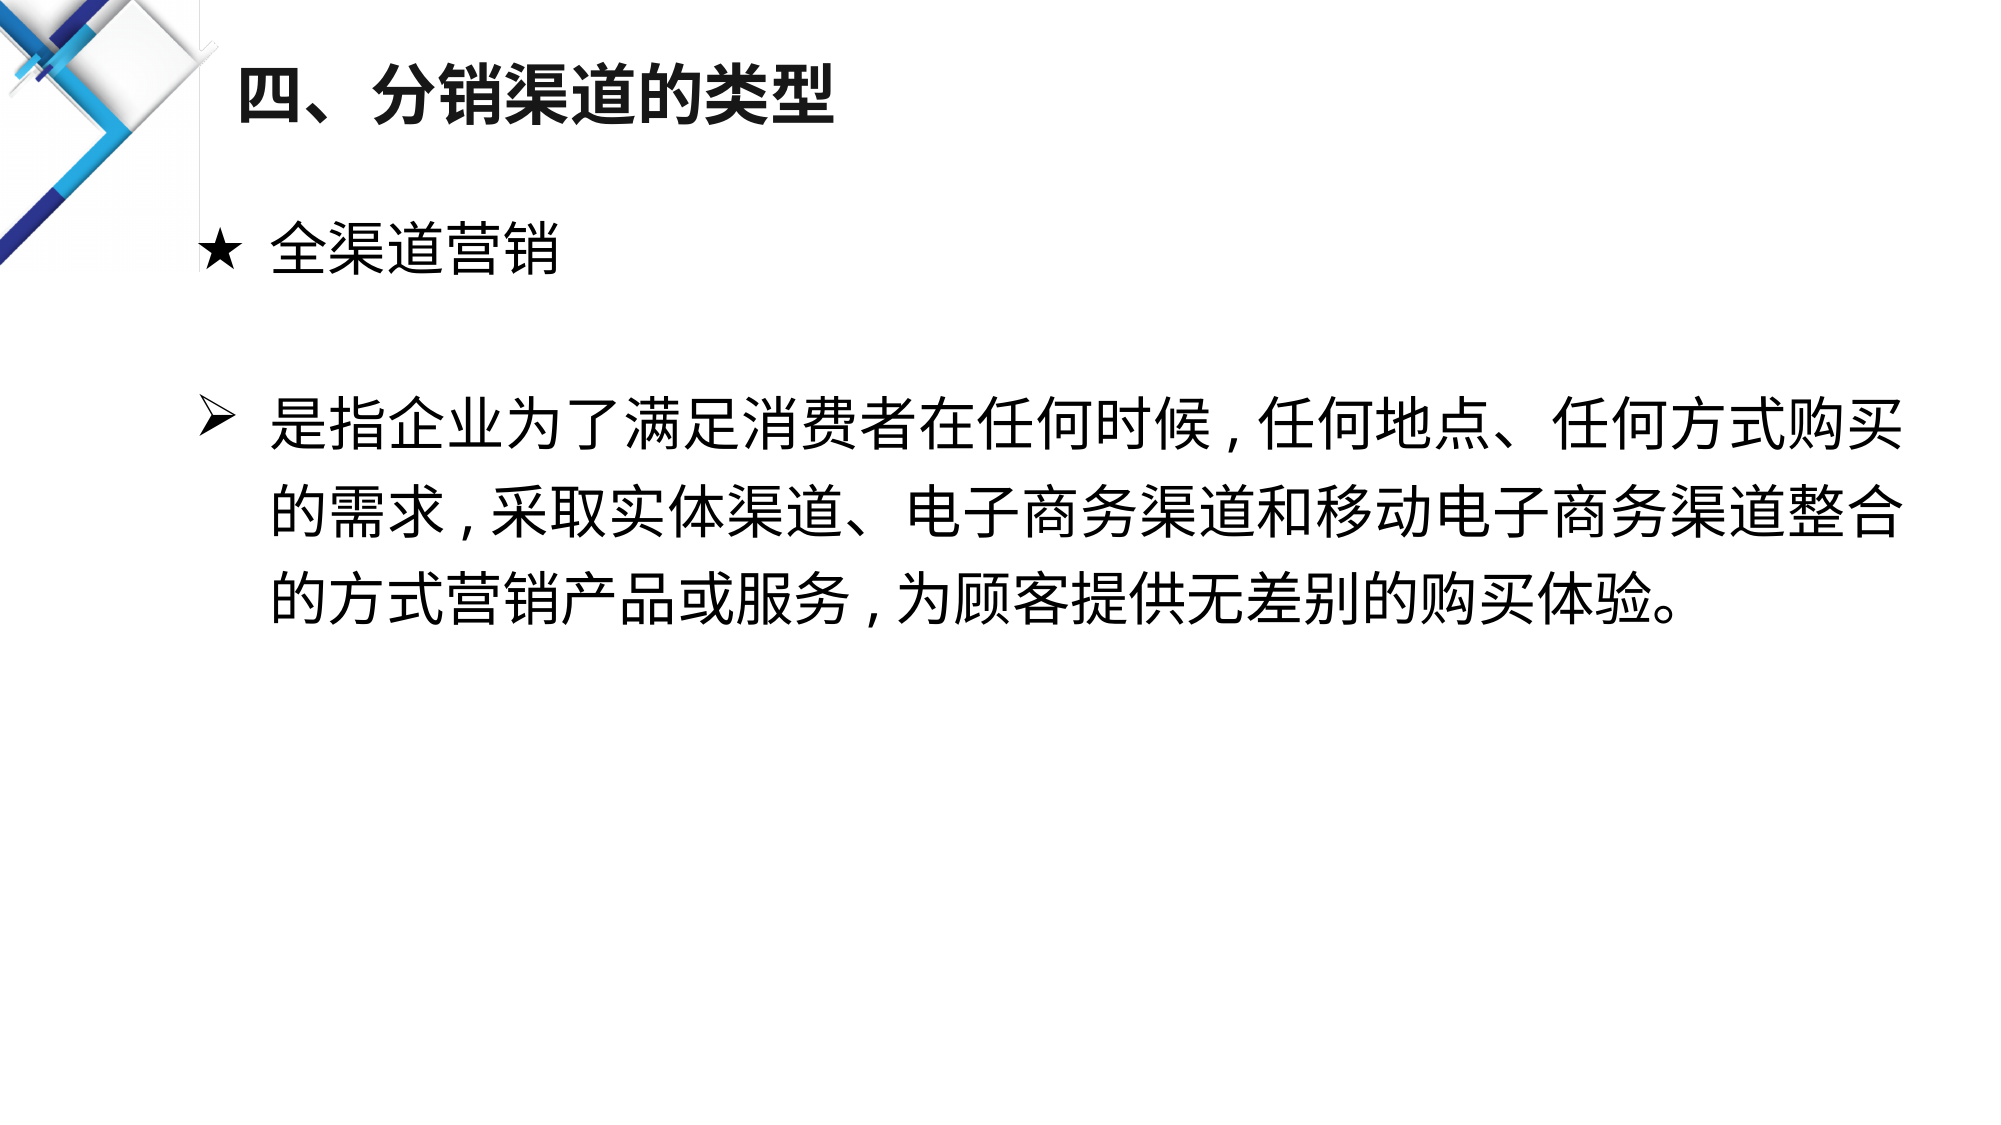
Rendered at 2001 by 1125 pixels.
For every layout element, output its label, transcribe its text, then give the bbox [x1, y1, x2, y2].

picture [0, 0, 220, 272]
text_box 四、分销渠道的类型 [222, 45, 853, 141]
text_box 全渠道营销 是指企业为了满足消费者在任何时候,任何地点、任何方式购买的需求,采取实体渠道、电子商务渠道和移动电子商务渠道整合的方式营销产品或服务,为顾客提供无差别的购买体验。 [179, 187, 1920, 902]
